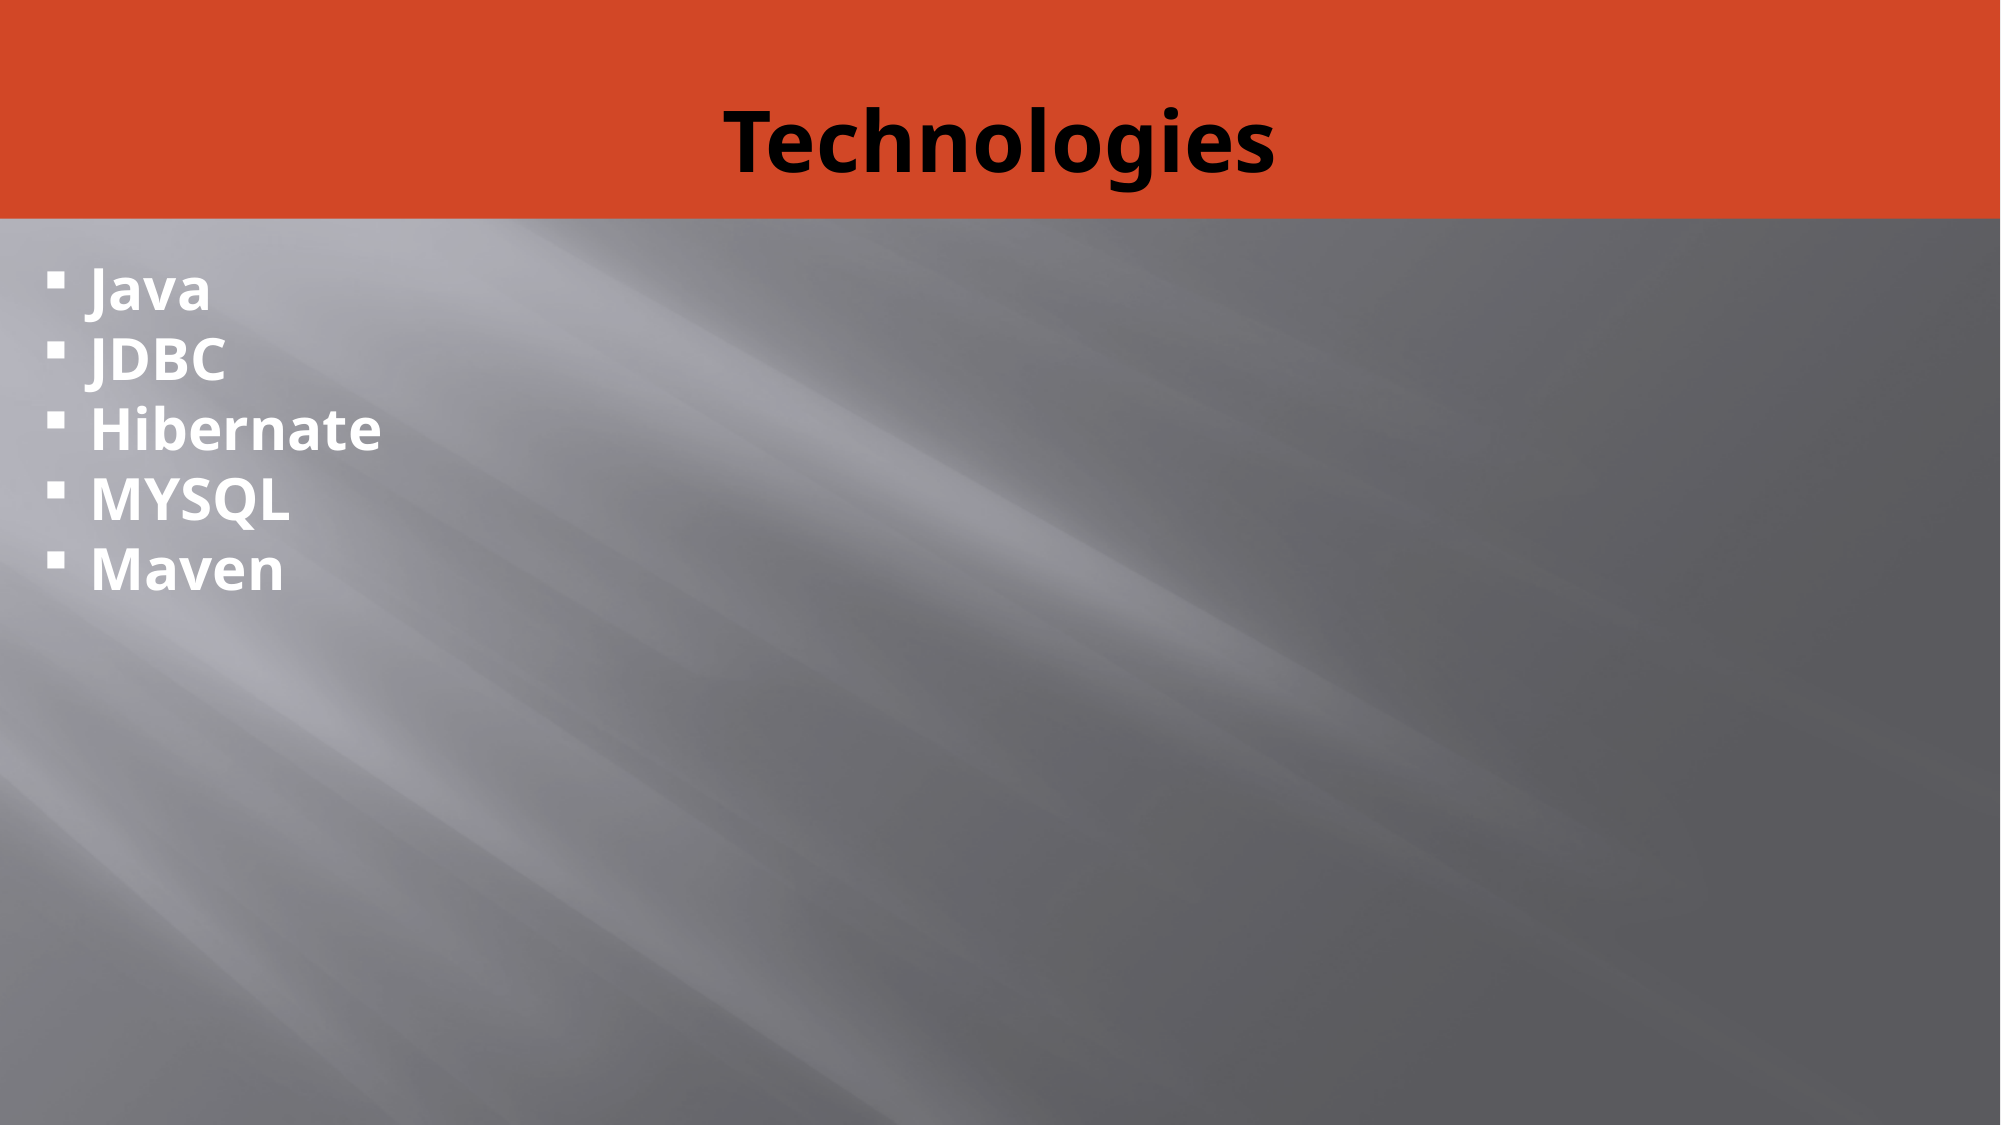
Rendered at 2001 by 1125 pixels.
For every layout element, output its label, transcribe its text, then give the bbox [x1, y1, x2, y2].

title Technologies [99, 45, 1900, 233]
text_box Java JDBC Hibernate MYSQL Maven [27, 245, 1904, 610]
